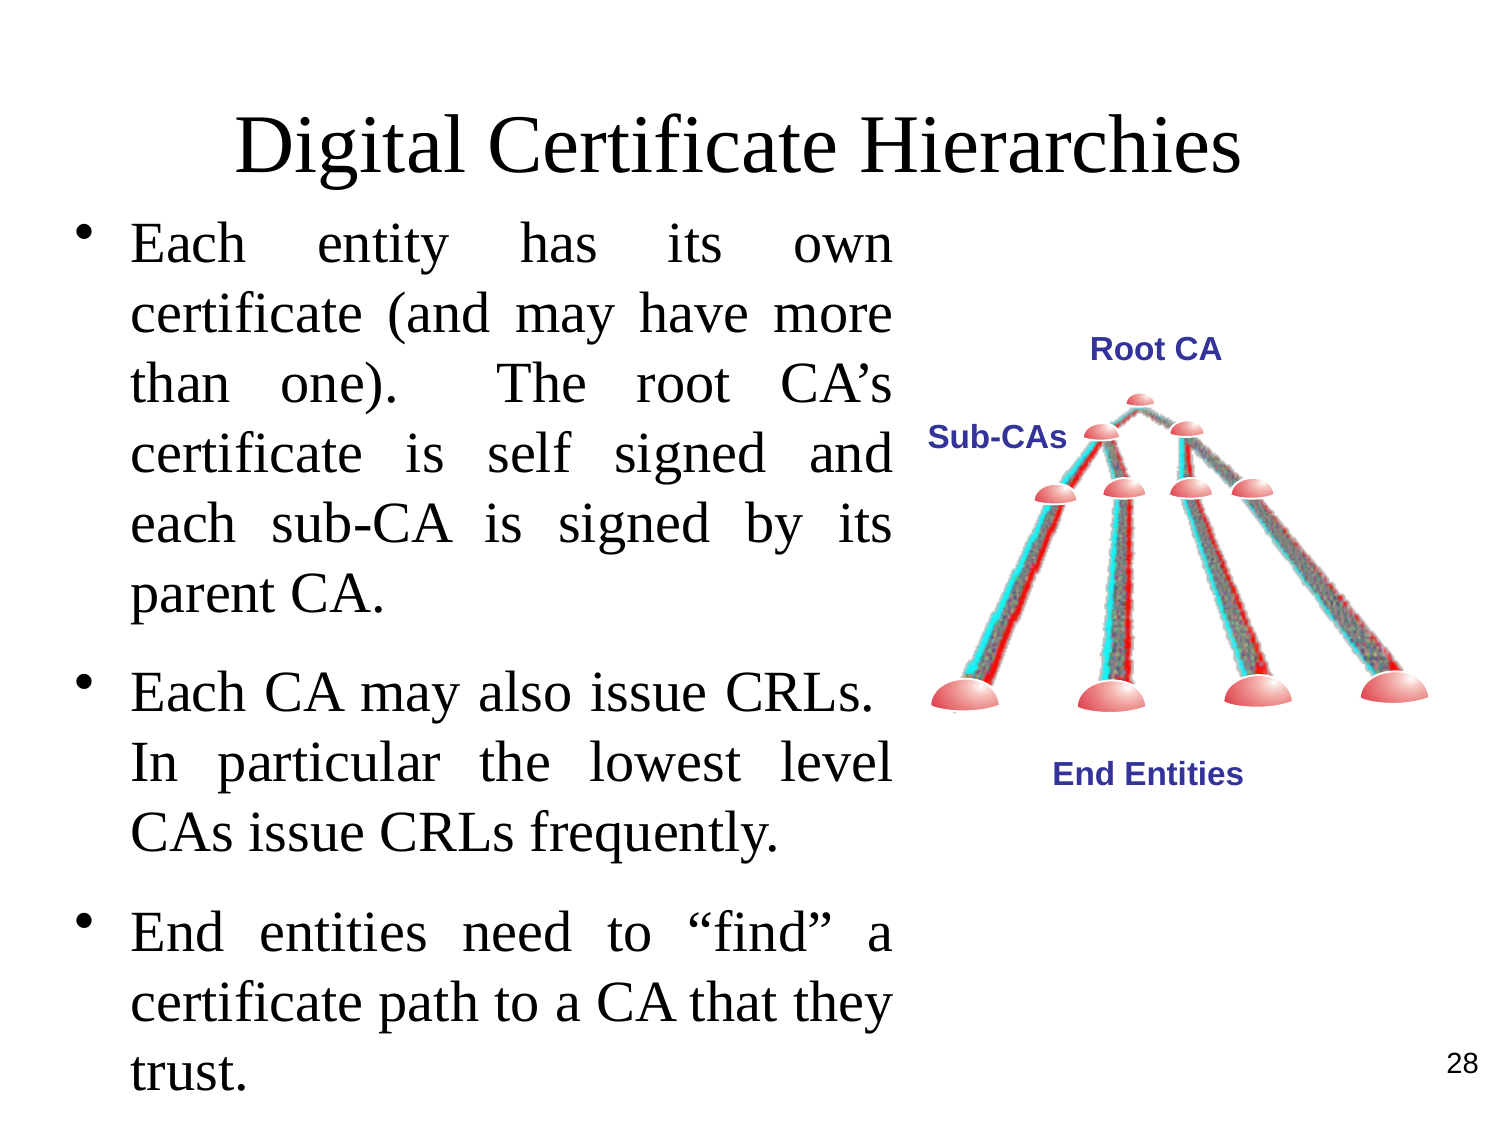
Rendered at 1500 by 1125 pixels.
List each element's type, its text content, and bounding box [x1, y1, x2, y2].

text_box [912, 232, 1463, 929]
slide_number 28 [1143, 1037, 1494, 1116]
list Each entity has its own certificate (and may have more than one). The root CA’s certificate is self signed and each sub-CA is signed by its parent CA. Each CA may also issue CRLs. In particular the lowest level CAs issue CRLs frequently. End entities need to “find” a certificate path to a CA that they trust. [59, 196, 909, 939]
title Digital Certificate Hierarchies [75, 45, 1425, 233]
